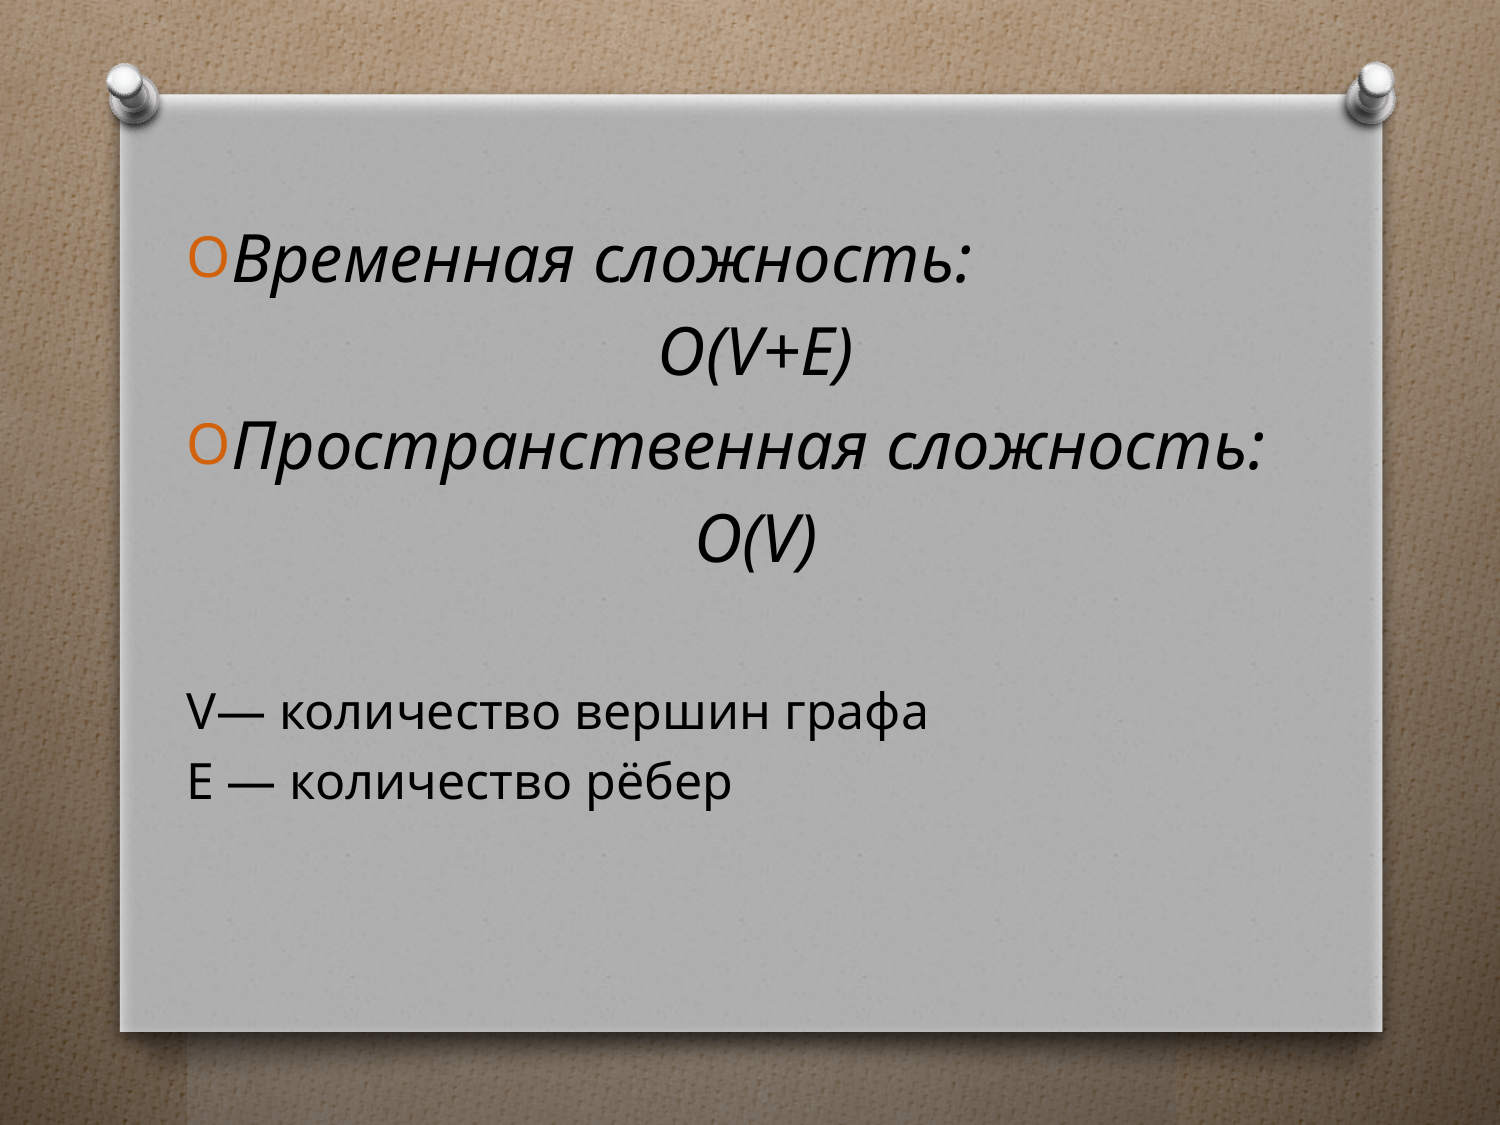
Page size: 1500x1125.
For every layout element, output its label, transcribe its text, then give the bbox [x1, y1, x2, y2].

list Временная сложность: O(V+E) Пространственная сложность: O(V) V— количество вершин графа E — количество рёбер [171, 208, 1341, 953]
picture [1317, 35, 1439, 156]
picture [75, 29, 198, 153]
